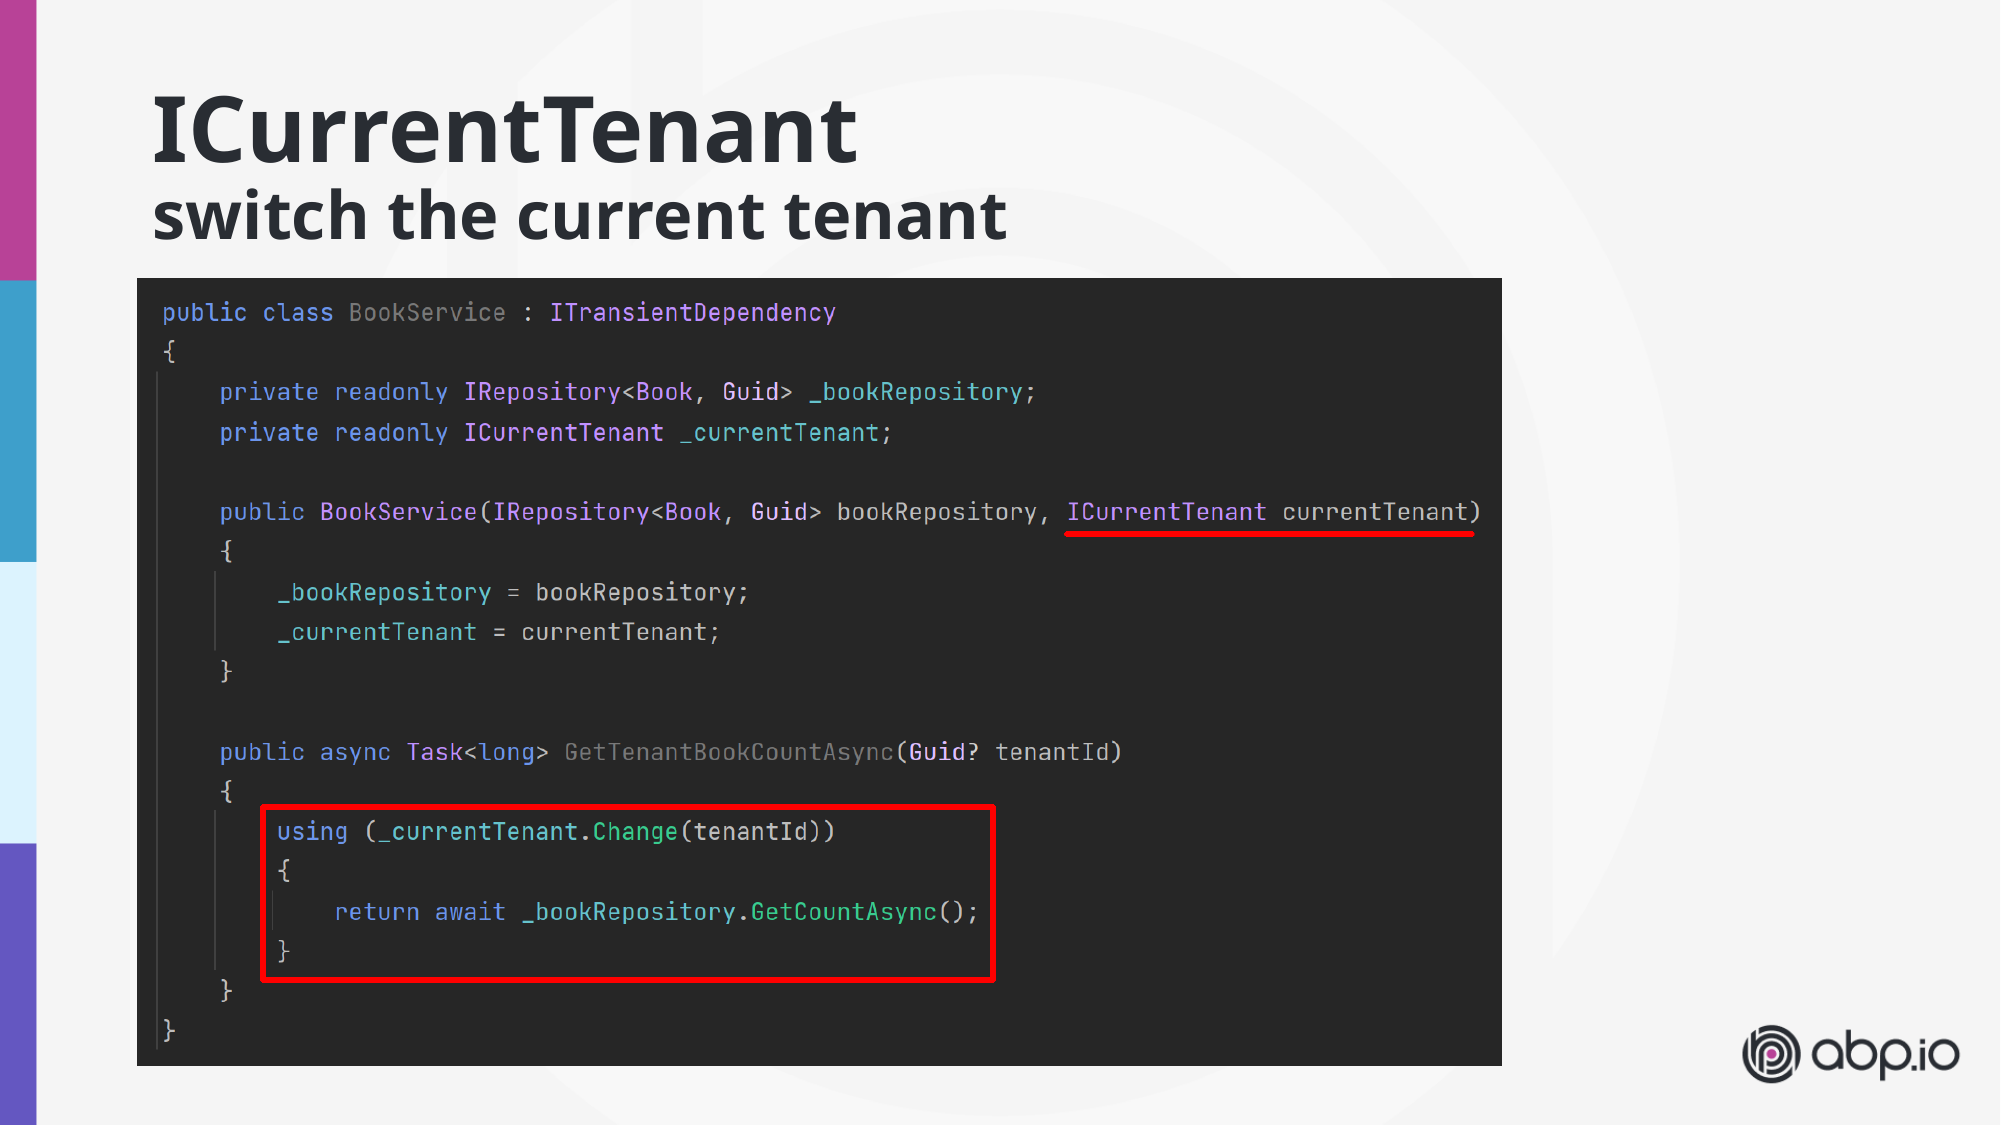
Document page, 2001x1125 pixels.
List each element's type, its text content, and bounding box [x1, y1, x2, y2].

title ICurrentTenant switch the current tenant [137, 59, 1863, 278]
picture [0, 0, 2001, 1125]
